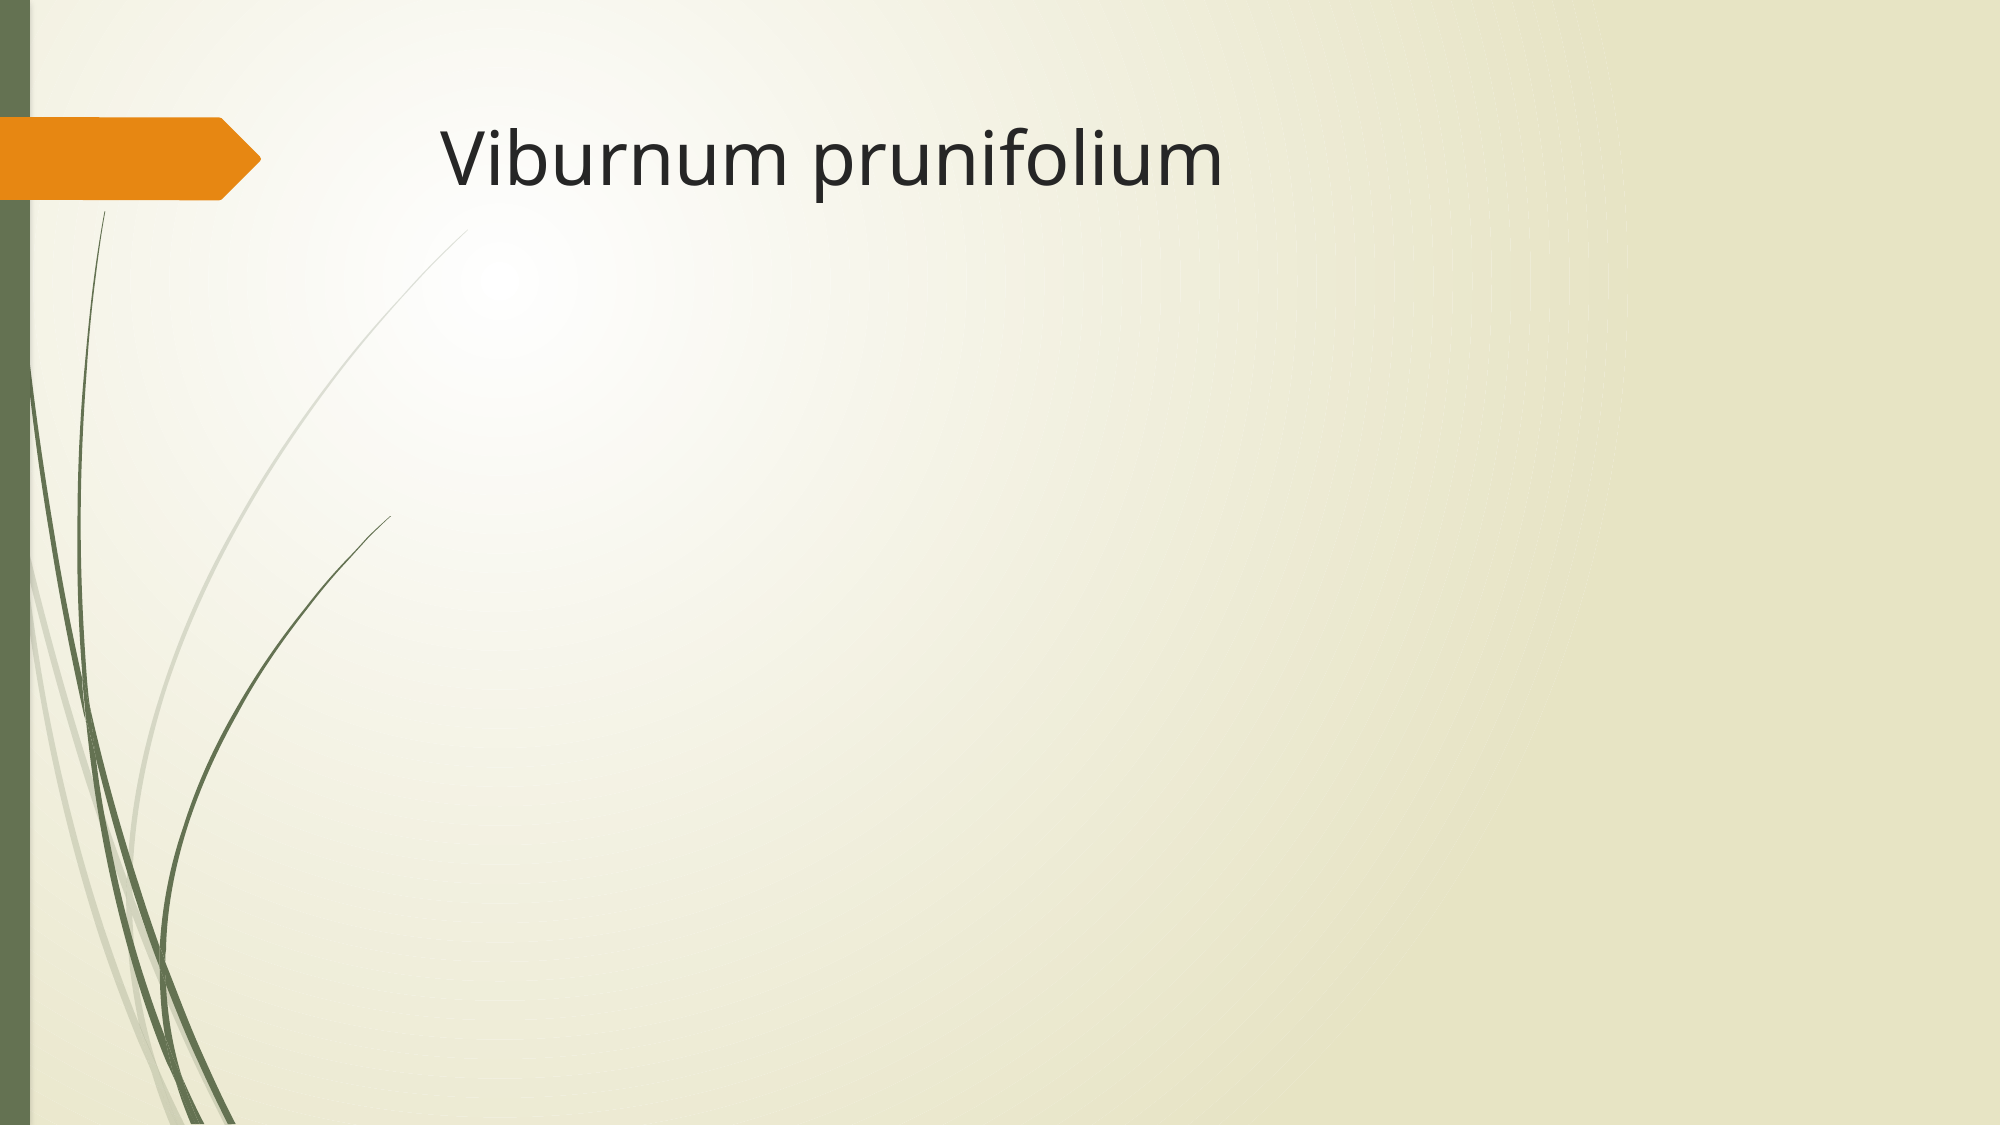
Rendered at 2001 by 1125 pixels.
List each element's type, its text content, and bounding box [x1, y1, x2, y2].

title Viburnum prunifolium [425, 102, 1888, 313]
